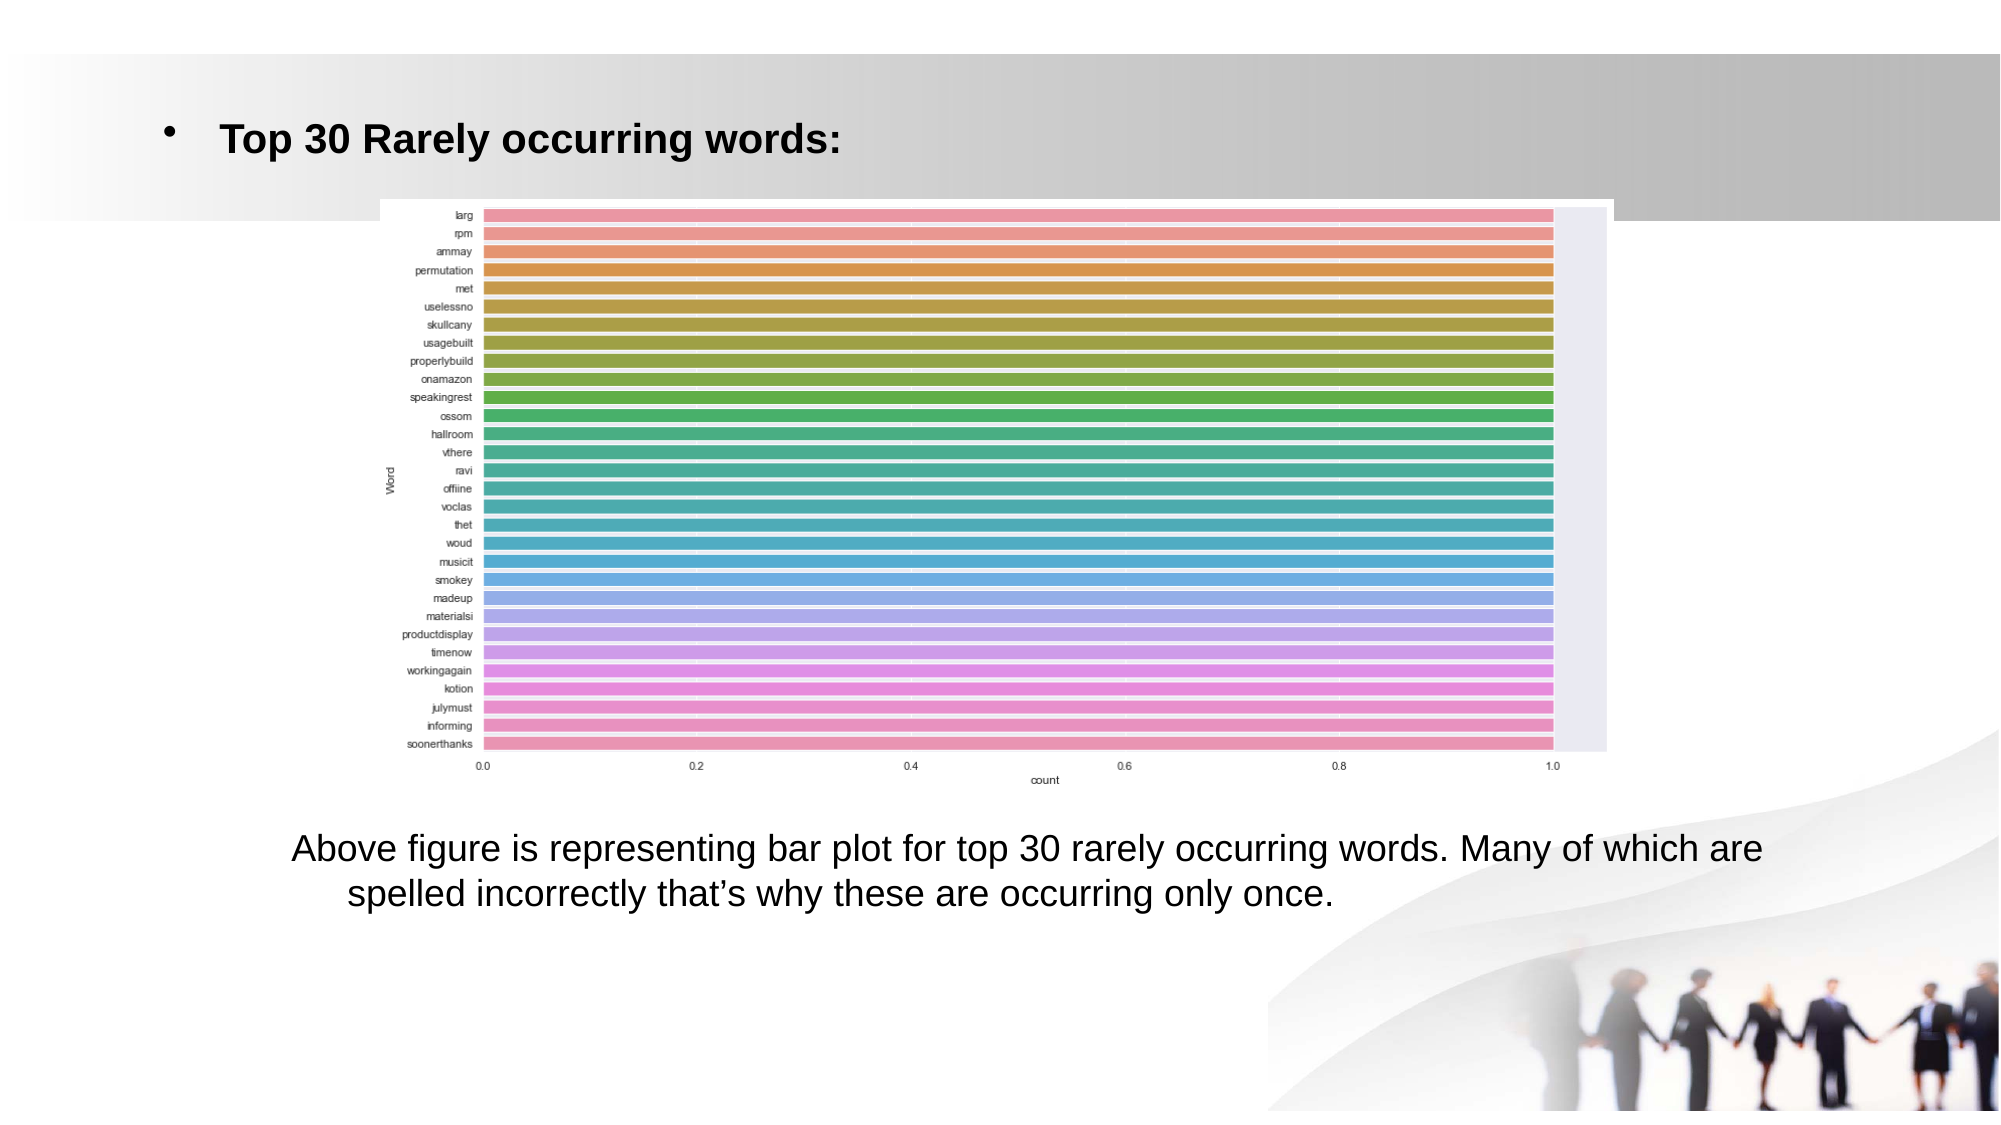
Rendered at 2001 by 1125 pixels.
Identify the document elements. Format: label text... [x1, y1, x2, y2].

list Top 30 Rarely occurring words: [147, 104, 999, 181]
picture [380, 199, 1999, 1111]
list Above figure is representing bar plot for top 30 rarely occurring words. Many of which are spelled incorrectly that’s why these are occurring only once. [276, 816, 1835, 952]
